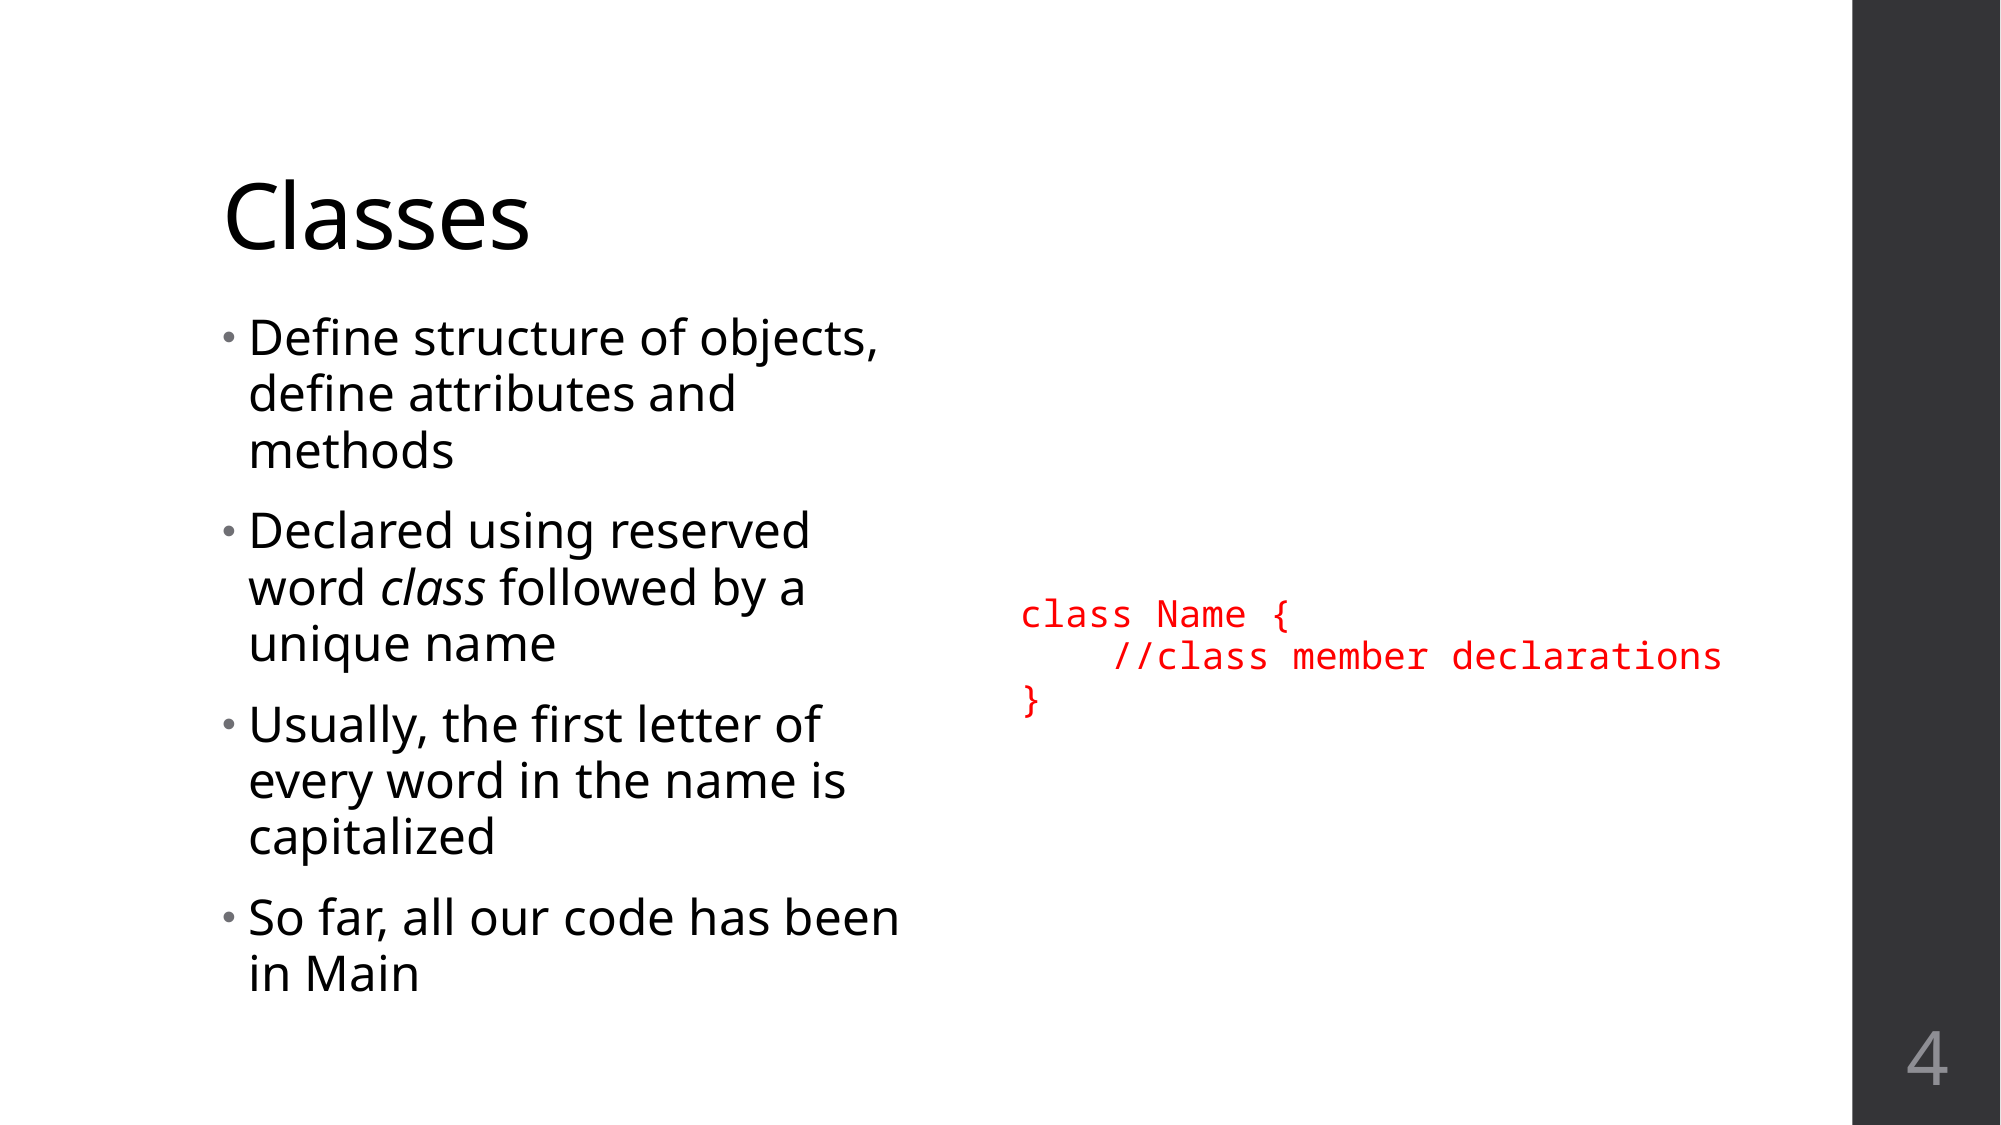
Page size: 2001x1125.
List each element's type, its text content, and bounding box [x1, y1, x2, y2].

title Classes [206, 60, 1797, 278]
slide_number 4 [1852, 1012, 2000, 1110]
list class Name { //class member declarations } [1005, 299, 1740, 1014]
list Define structure of objects, define attributes and methods Declared using reserved word class followed by a unique name Usually, the first letter of every word in the name is capitalized So far, all our code has been in Main [206, 299, 942, 1014]
